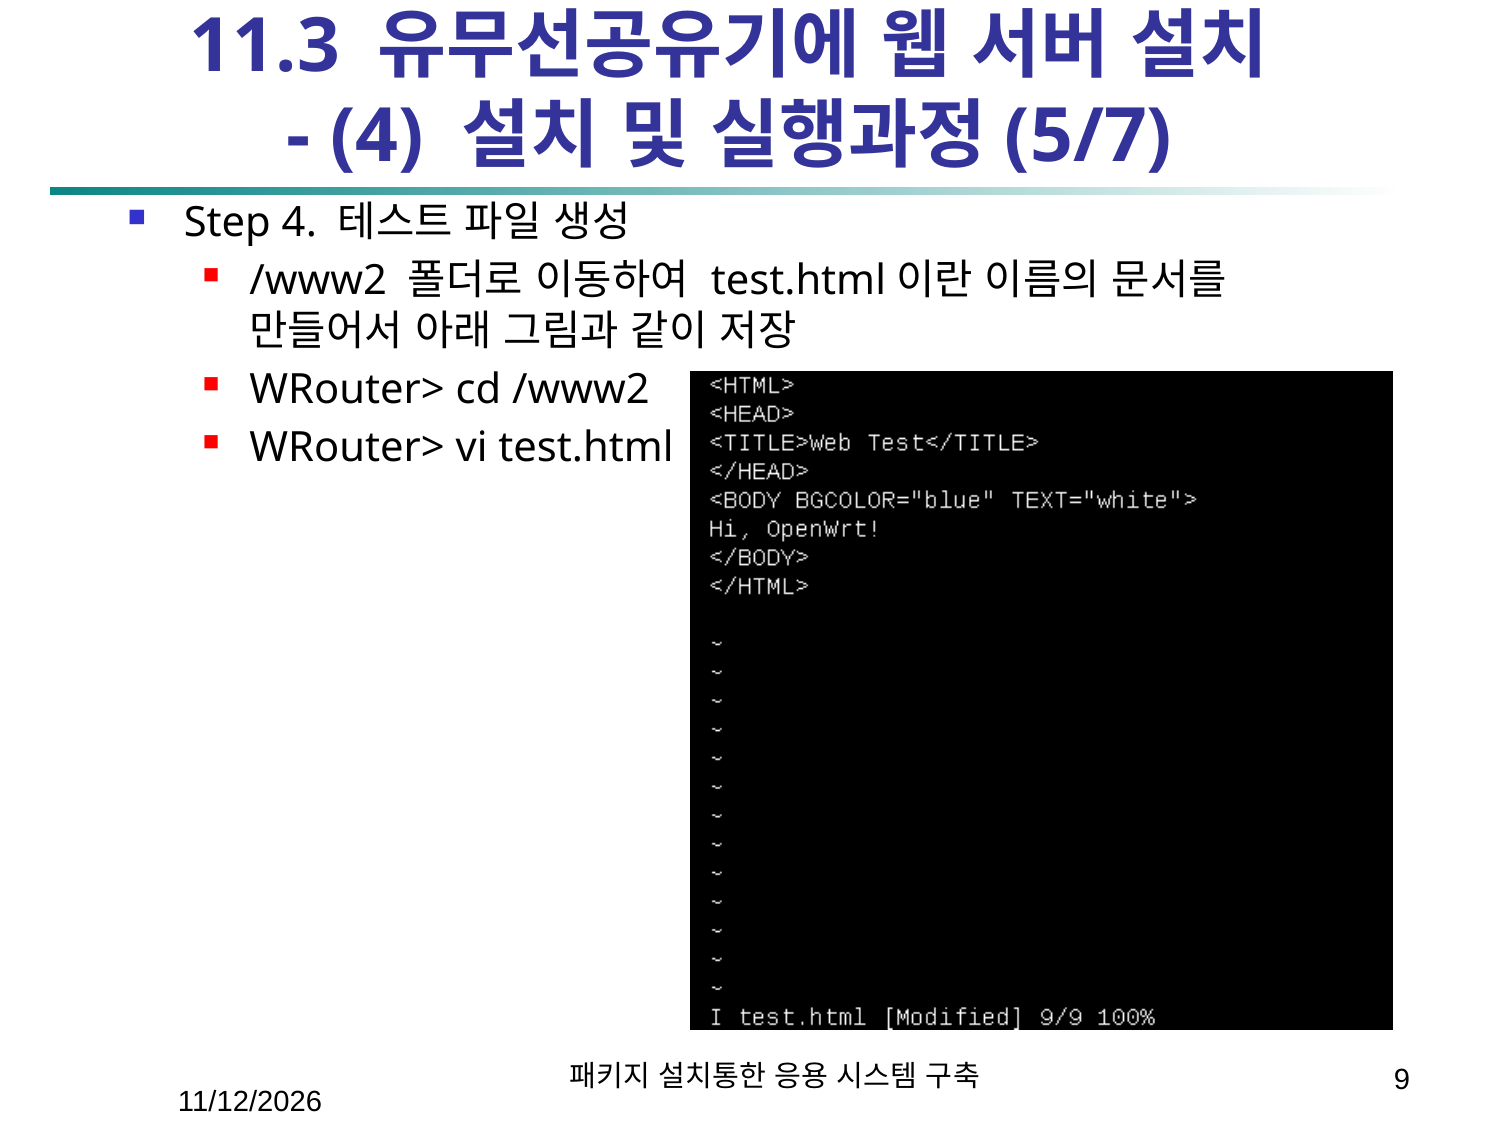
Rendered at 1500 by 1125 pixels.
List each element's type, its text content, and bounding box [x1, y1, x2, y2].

list Step 4. 테스트 파일 생성 /www2 폴더로 이동하여 test.html이란 이름의 문서를 만들어서 아래 그림과 같이 저장 WRouter> cd /www2 WRouter> vi test.html [112, 187, 1401, 414]
picture [690, 370, 1393, 1031]
list Step 4. 테스트 파일 생성 /www2 폴더로 이동하여 test.html이란 이름의 문서를 만들어서 아래 그림과 같이 저장 WRouter> cd /www2 WRouter> vi test.html [112, 415, 685, 449]
slide_number 9 [1074, 1024, 1426, 1103]
footer 패키지 설치통한 응용 시스템 구축 [537, 1024, 1013, 1101]
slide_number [24, 1062, 338, 1125]
title 11.3 유무선공유기에 웹 서버 설치 - (4) 설치 및 실행과정(5/7) [29, 71, 1430, 185]
